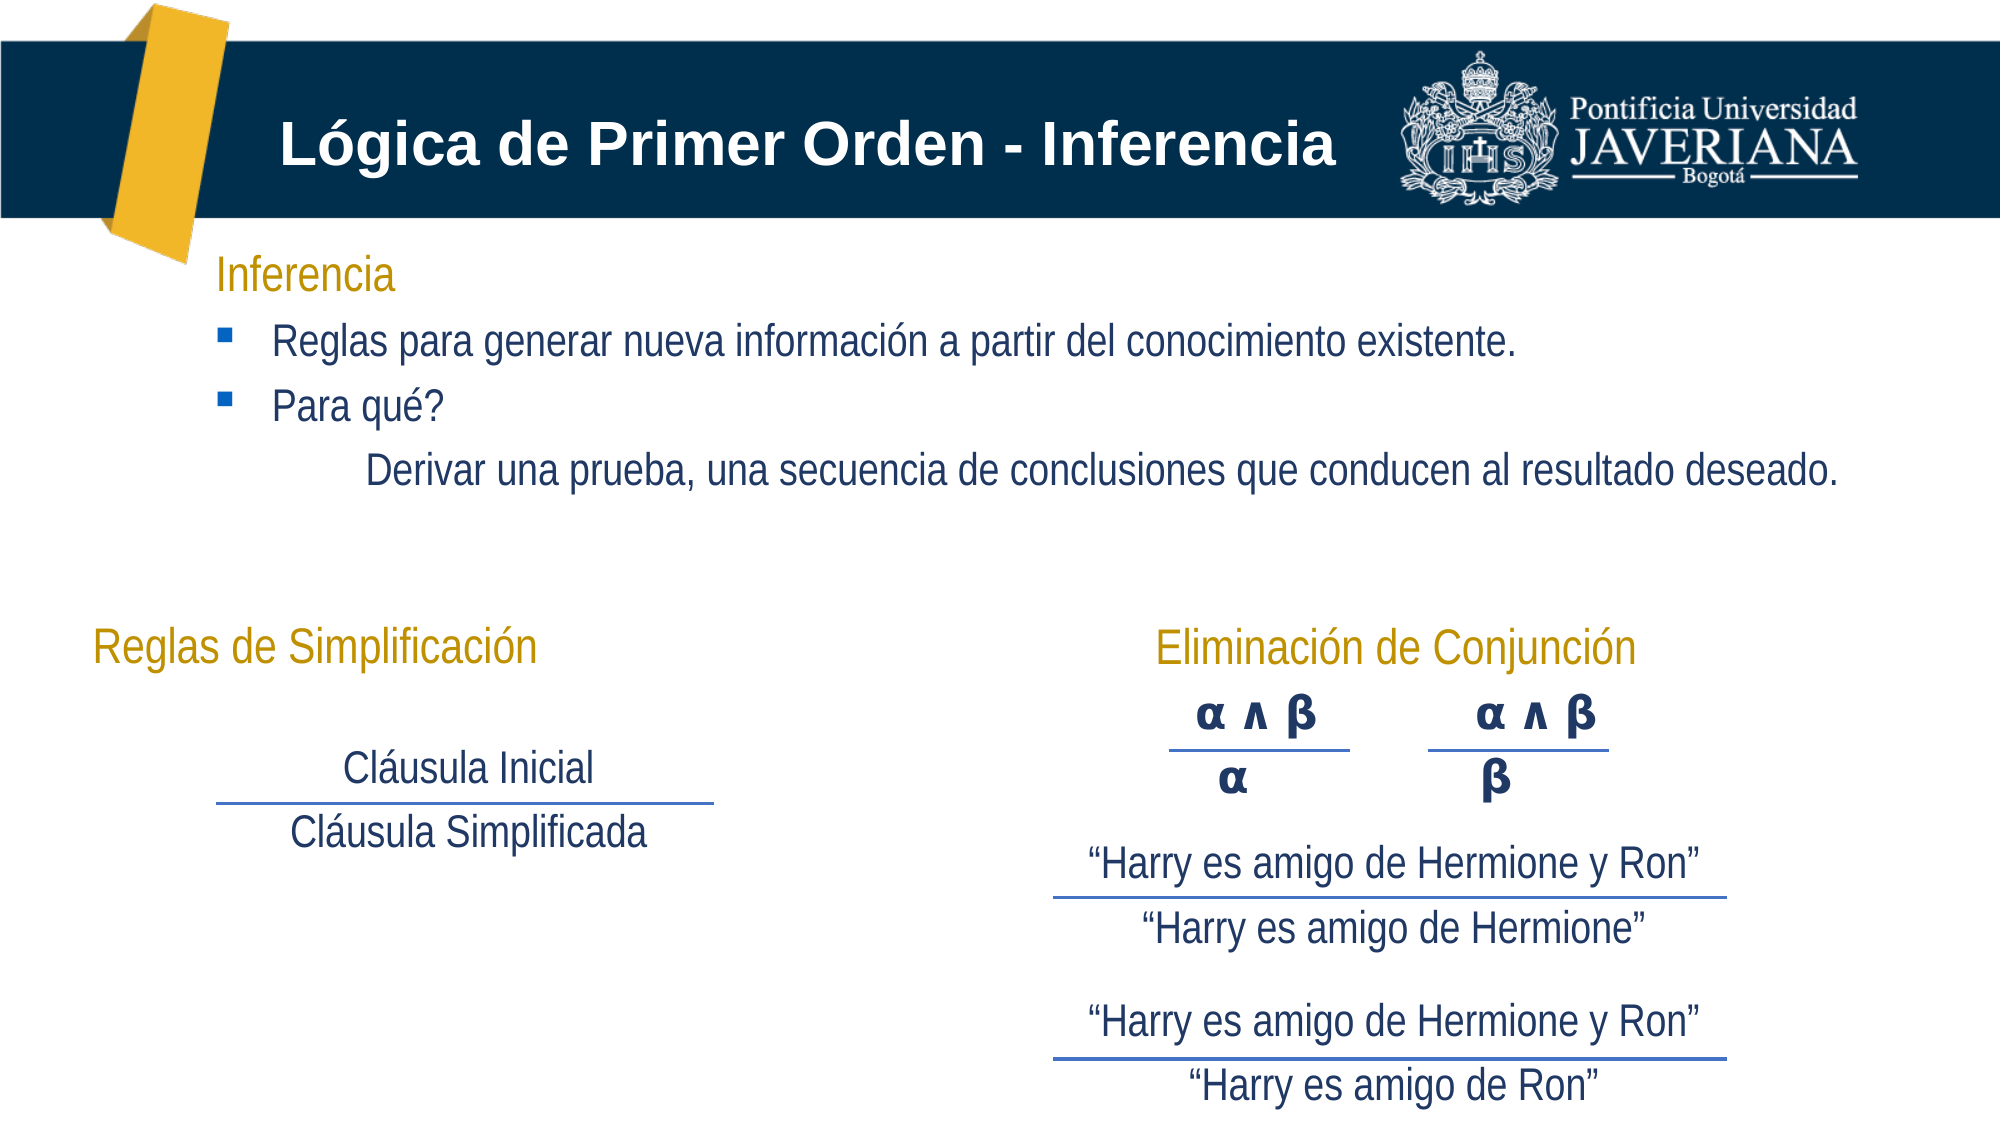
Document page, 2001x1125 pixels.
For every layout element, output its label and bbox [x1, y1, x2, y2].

list [0, 0, 2000, 1125]
text_box [77, 606, 860, 885]
